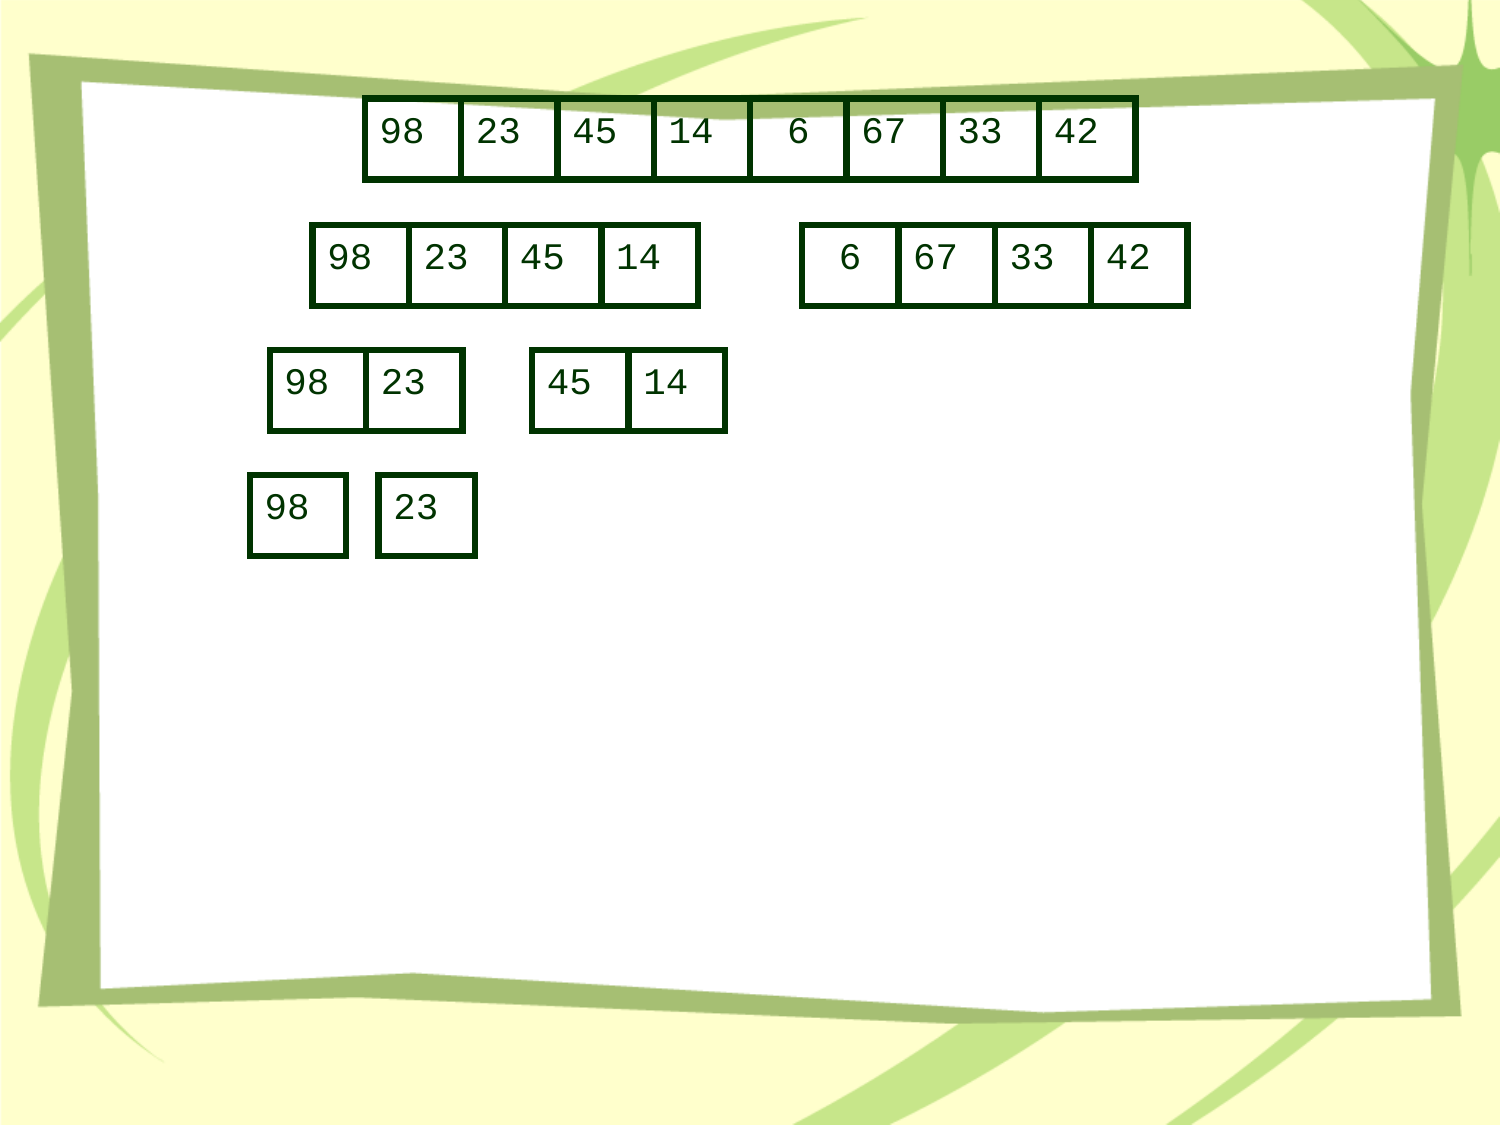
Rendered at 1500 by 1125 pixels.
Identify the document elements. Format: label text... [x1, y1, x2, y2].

text_box 45 [558, 98, 653, 180]
text_box 33 [942, 98, 1039, 180]
picture [0, 0, 1500, 1125]
text_box 23 [409, 224, 506, 307]
text_box 23 [462, 98, 558, 180]
text_box 42 [1091, 224, 1188, 307]
text_box 45 [506, 224, 601, 307]
text_box 67 [847, 98, 942, 180]
text_box 67 [899, 224, 994, 307]
text_box 33 [994, 224, 1091, 307]
text_box 42 [1039, 98, 1136, 180]
text_box 14 [653, 98, 750, 180]
text_box 98 [364, 98, 462, 180]
text_box 14 [628, 349, 725, 432]
text_box 45 [532, 349, 628, 432]
text_box 6 [750, 98, 847, 180]
text_box 98 [269, 349, 367, 432]
text_box 98 [249, 474, 347, 557]
text_box 98 [312, 224, 409, 307]
text_box 23 [378, 474, 475, 557]
text_box 23 [367, 349, 463, 432]
text_box 6 [802, 224, 899, 307]
text_box 14 [601, 224, 698, 307]
